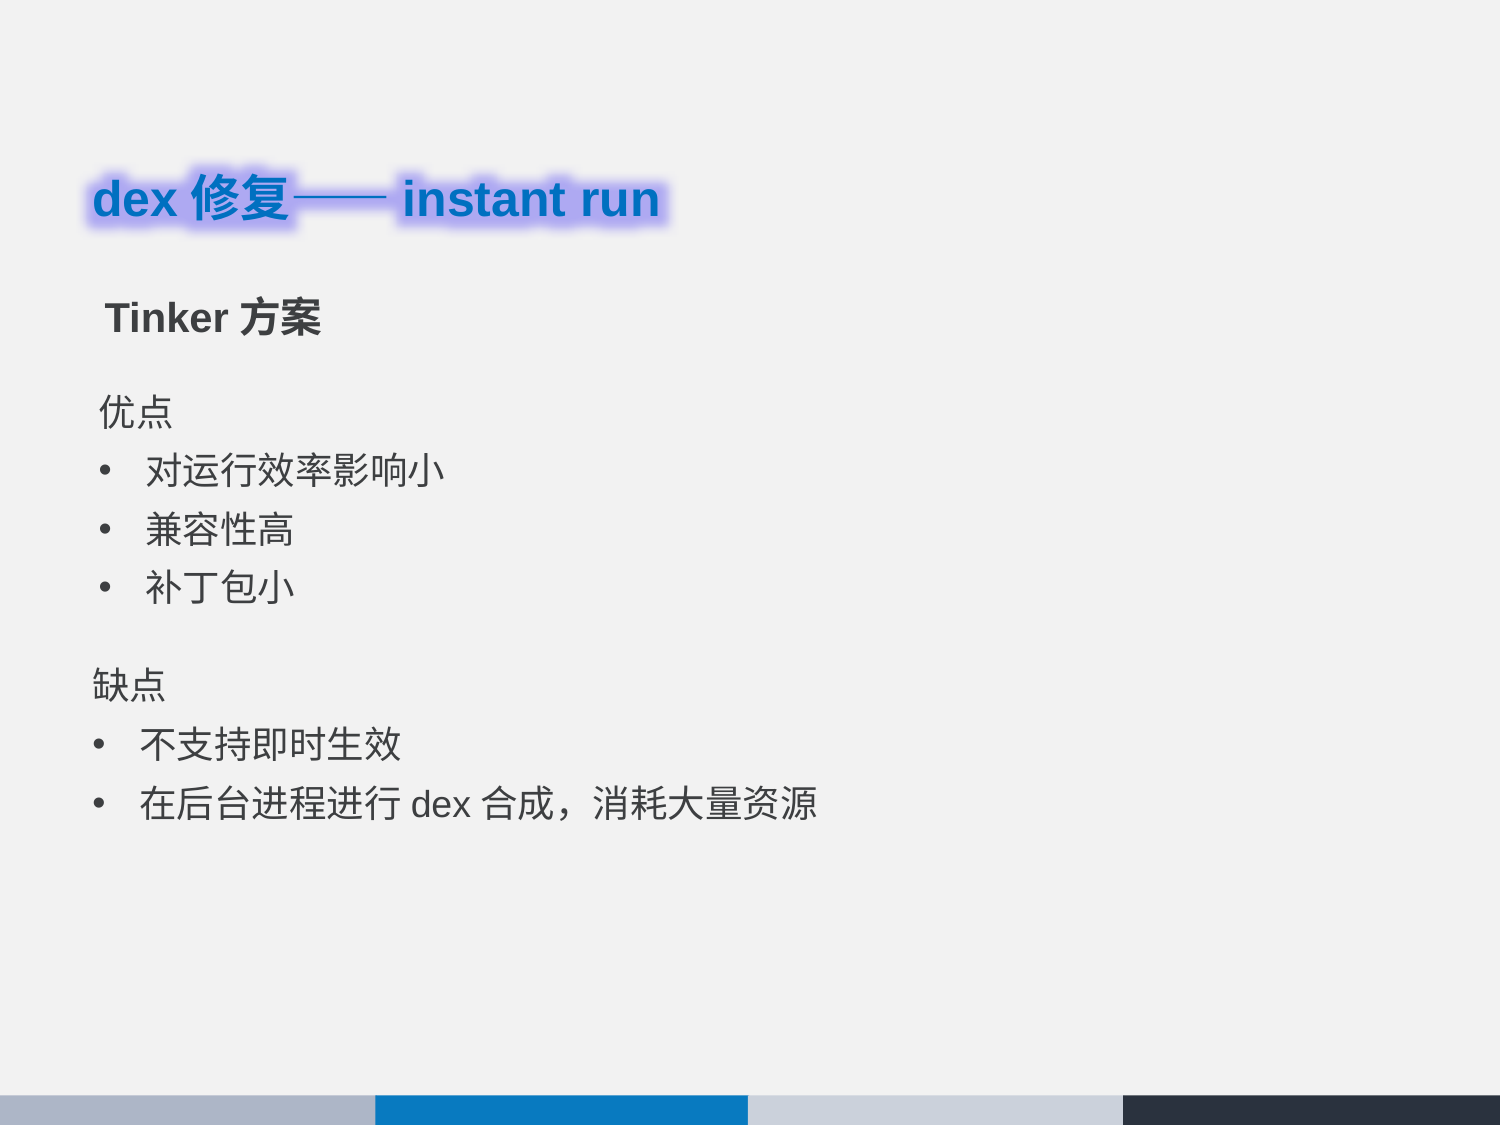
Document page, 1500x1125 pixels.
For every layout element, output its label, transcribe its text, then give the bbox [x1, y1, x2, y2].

text_box dex修复——instant run [81, 161, 1413, 240]
text_box Tinker方案 [89, 268, 338, 348]
text_box 优点 对运行效率影响小 兼容性高 补丁包小 [83, 367, 461, 617]
text_box 缺点 不支持即时生效 在后台进程进行dex合成，消耗大量资源 [77, 641, 833, 832]
